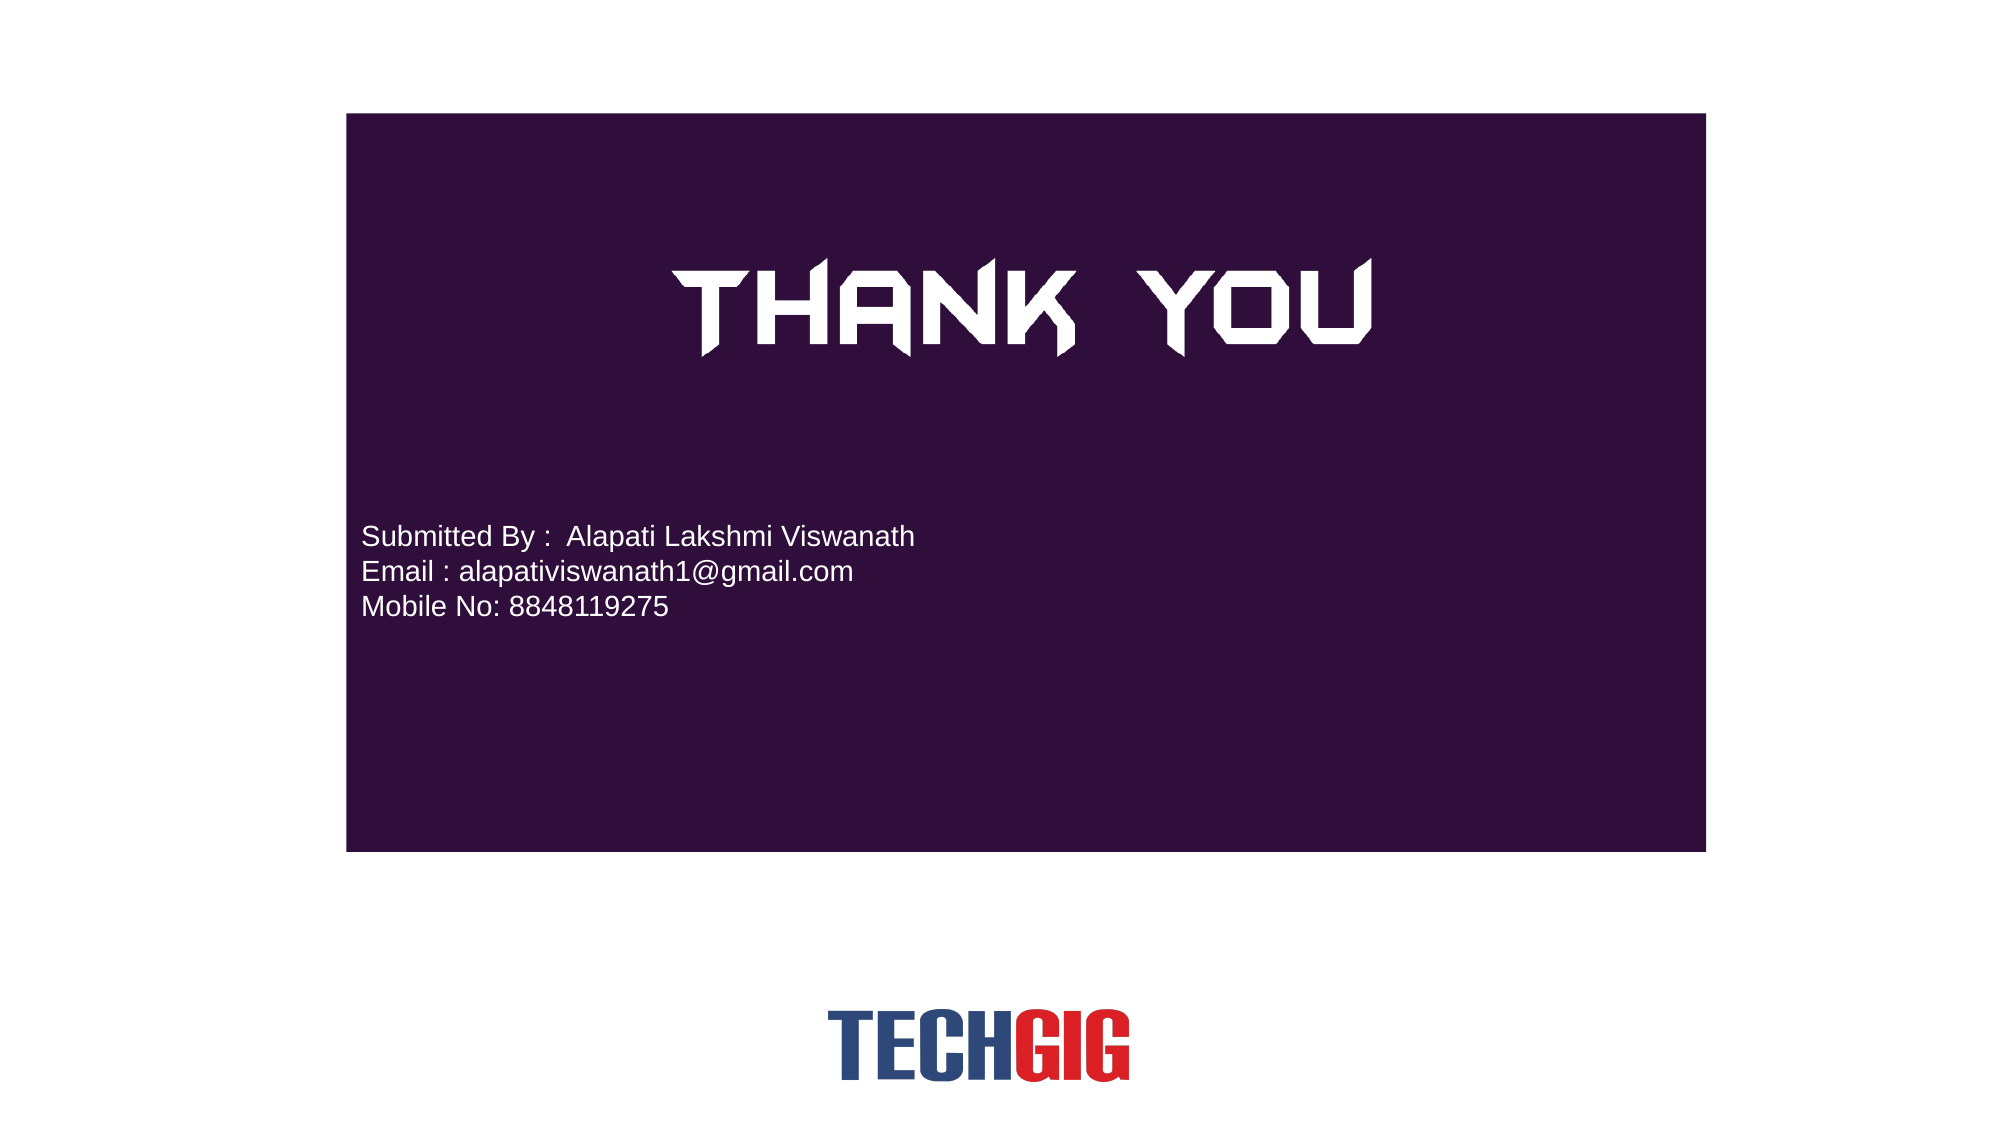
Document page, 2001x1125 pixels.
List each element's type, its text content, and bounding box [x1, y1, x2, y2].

text_box Submitted By : Alapati Lakshmi Viswanath Email : alapativiswanath1@gmail.com Mobile No: 8848119275 [346, 113, 1707, 852]
picture [407, 178, 1645, 441]
picture [828, 1009, 1129, 1082]
text_box [346, 134, 1503, 310]
